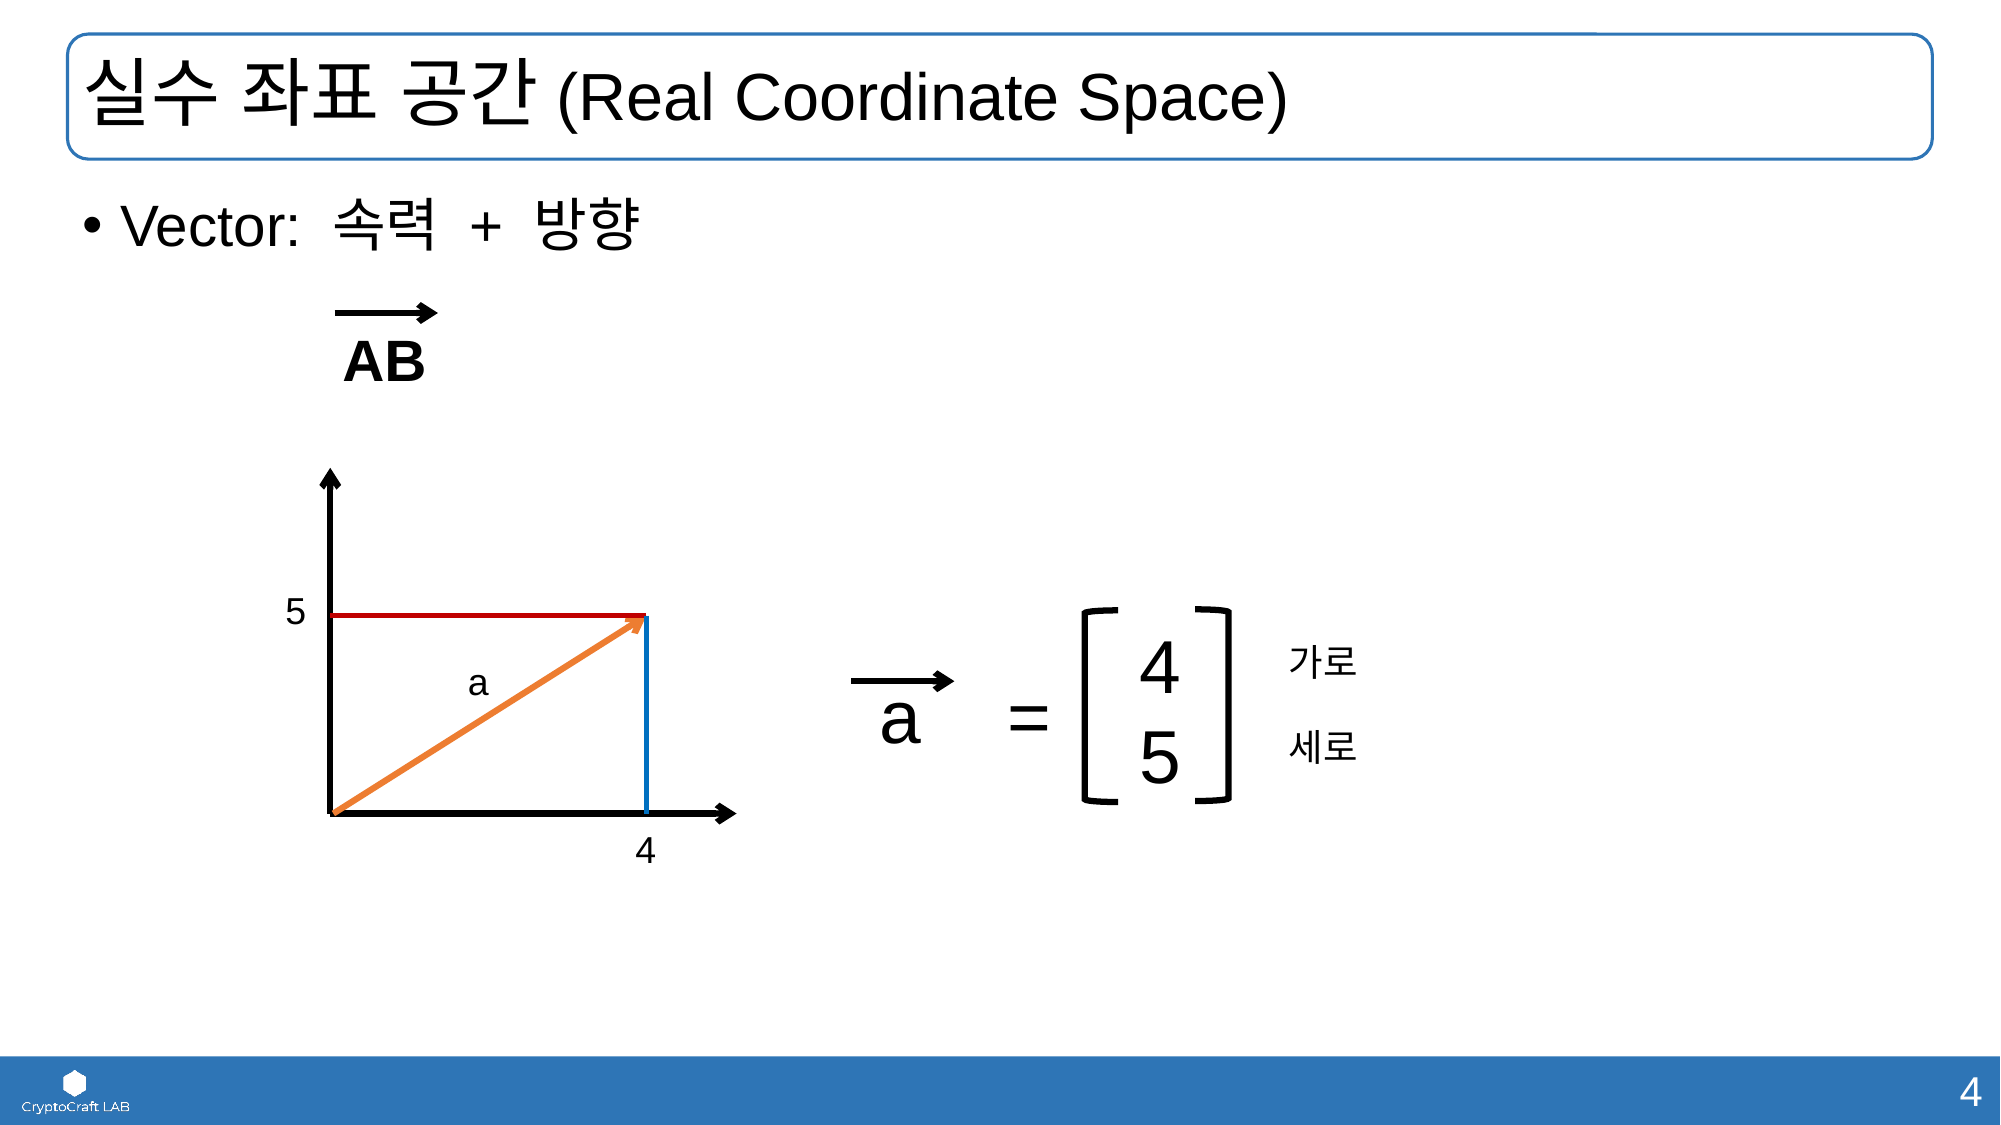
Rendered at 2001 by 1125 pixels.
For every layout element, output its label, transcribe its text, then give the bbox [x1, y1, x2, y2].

picture [13, 1061, 138, 1123]
list Vector: 속력 + 방향 [67, 189, 1933, 1019]
title 실수 좌표 공간(Real Coordinate Space) [67, 34, 1933, 160]
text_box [1084, 609, 1229, 808]
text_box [848, 661, 955, 768]
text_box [326, 312, 443, 402]
text_box 세로 [1246, 716, 1400, 777]
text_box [261, 467, 737, 880]
text_box = [978, 661, 1081, 767]
text_box 가로 [1246, 631, 1400, 691]
